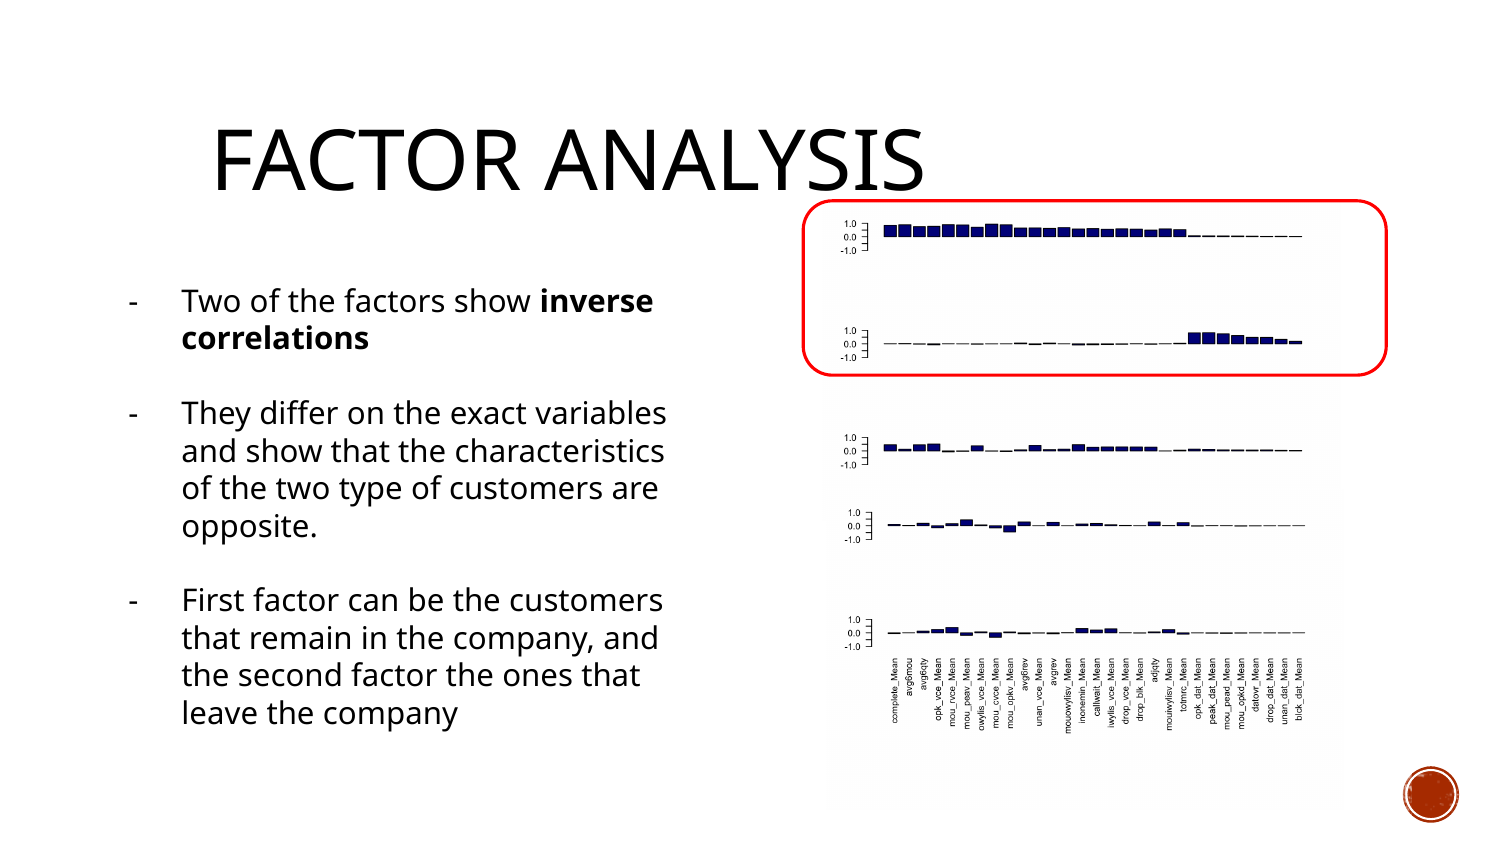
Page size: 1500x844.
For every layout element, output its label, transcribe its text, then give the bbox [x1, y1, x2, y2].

title FACTOR ANALYSIS [195, 102, 1349, 267]
text_box [803, 202, 822, 374]
text_box [829, 200, 1387, 376]
picture [822, 200, 1344, 810]
text_box Two of the factors show inverse correlations They differ on the exact variables and show that the characteristics of the two type of customers are opposite. First factor can be the customers that remain in the company, and the second factor the ones that leave the company [91, 266, 719, 746]
